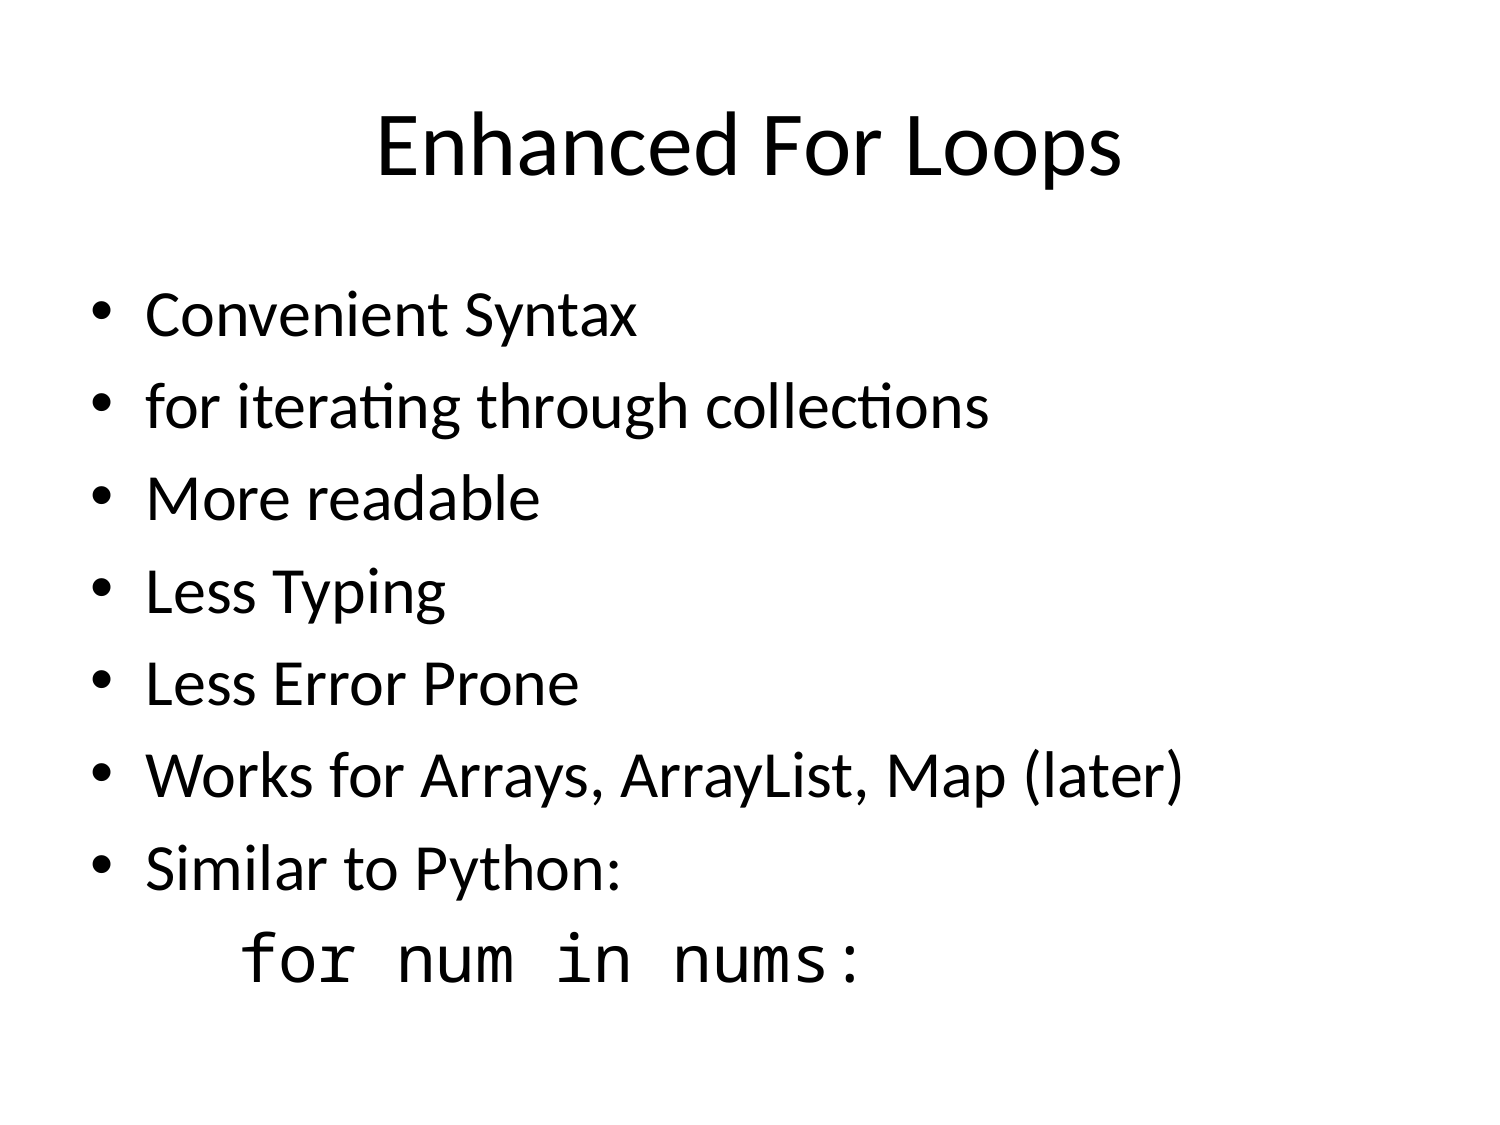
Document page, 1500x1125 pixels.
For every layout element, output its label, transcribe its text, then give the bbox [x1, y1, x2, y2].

list Convenient Syntax for iterating through collections More readable Less Typing Less Error Prone Works for Arrays, ArrayList, Map (later) Similar to Python: for num in nums: [75, 262, 1425, 1005]
title Enhanced For Loops [75, 45, 1425, 233]
